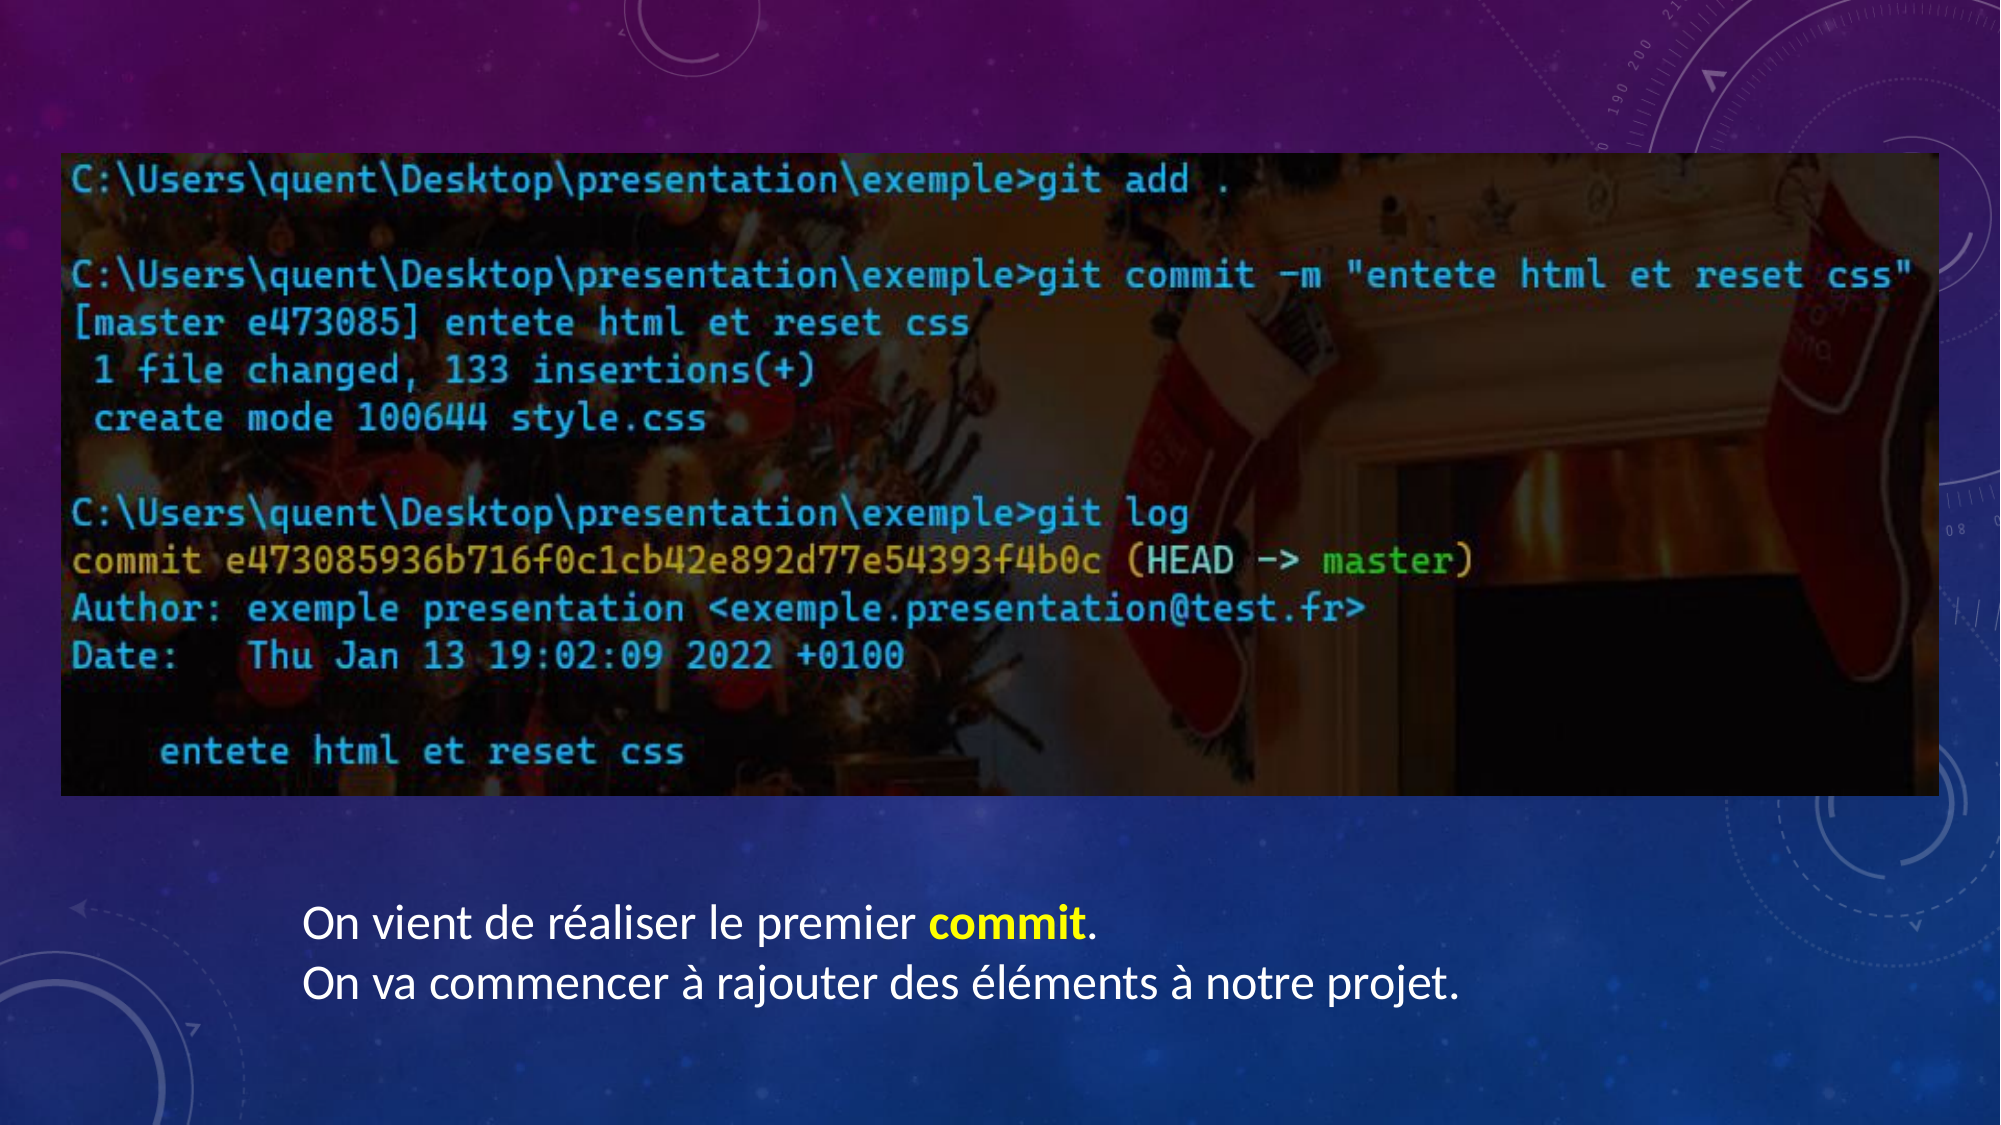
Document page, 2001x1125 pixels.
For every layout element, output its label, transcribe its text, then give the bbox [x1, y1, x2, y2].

text_box On vient de réaliser le premier commit. On va commencer à rajouter des éléments à notre projet. [300, 887, 1742, 1010]
picture [0, 0, 2000, 1125]
